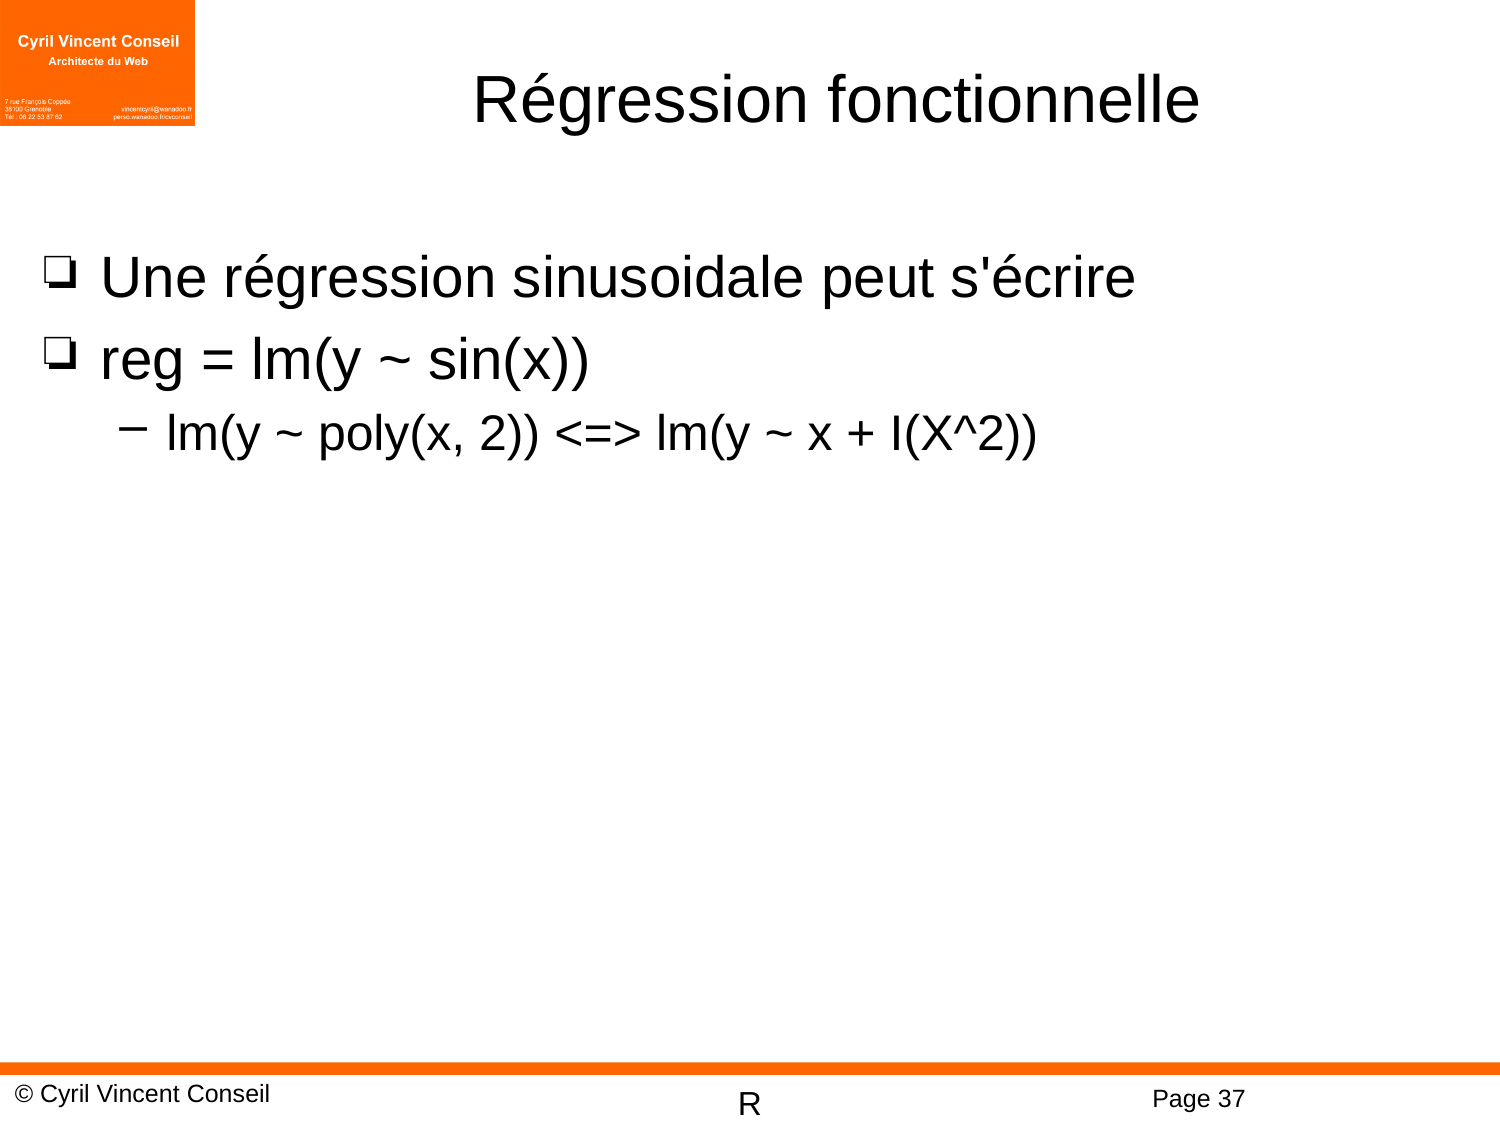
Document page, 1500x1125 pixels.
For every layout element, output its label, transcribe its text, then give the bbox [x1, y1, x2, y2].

title Régression fonctionnelle [194, 2, 1480, 190]
picture [0, 0, 195, 126]
list Une régression sinusoidale peut s'écrire reg = lm(y ~ sin(x)) lm(y ~ poly(x, 2)) <=> lm(y ~ x + I(X^2)) [29, 231, 1468, 1059]
